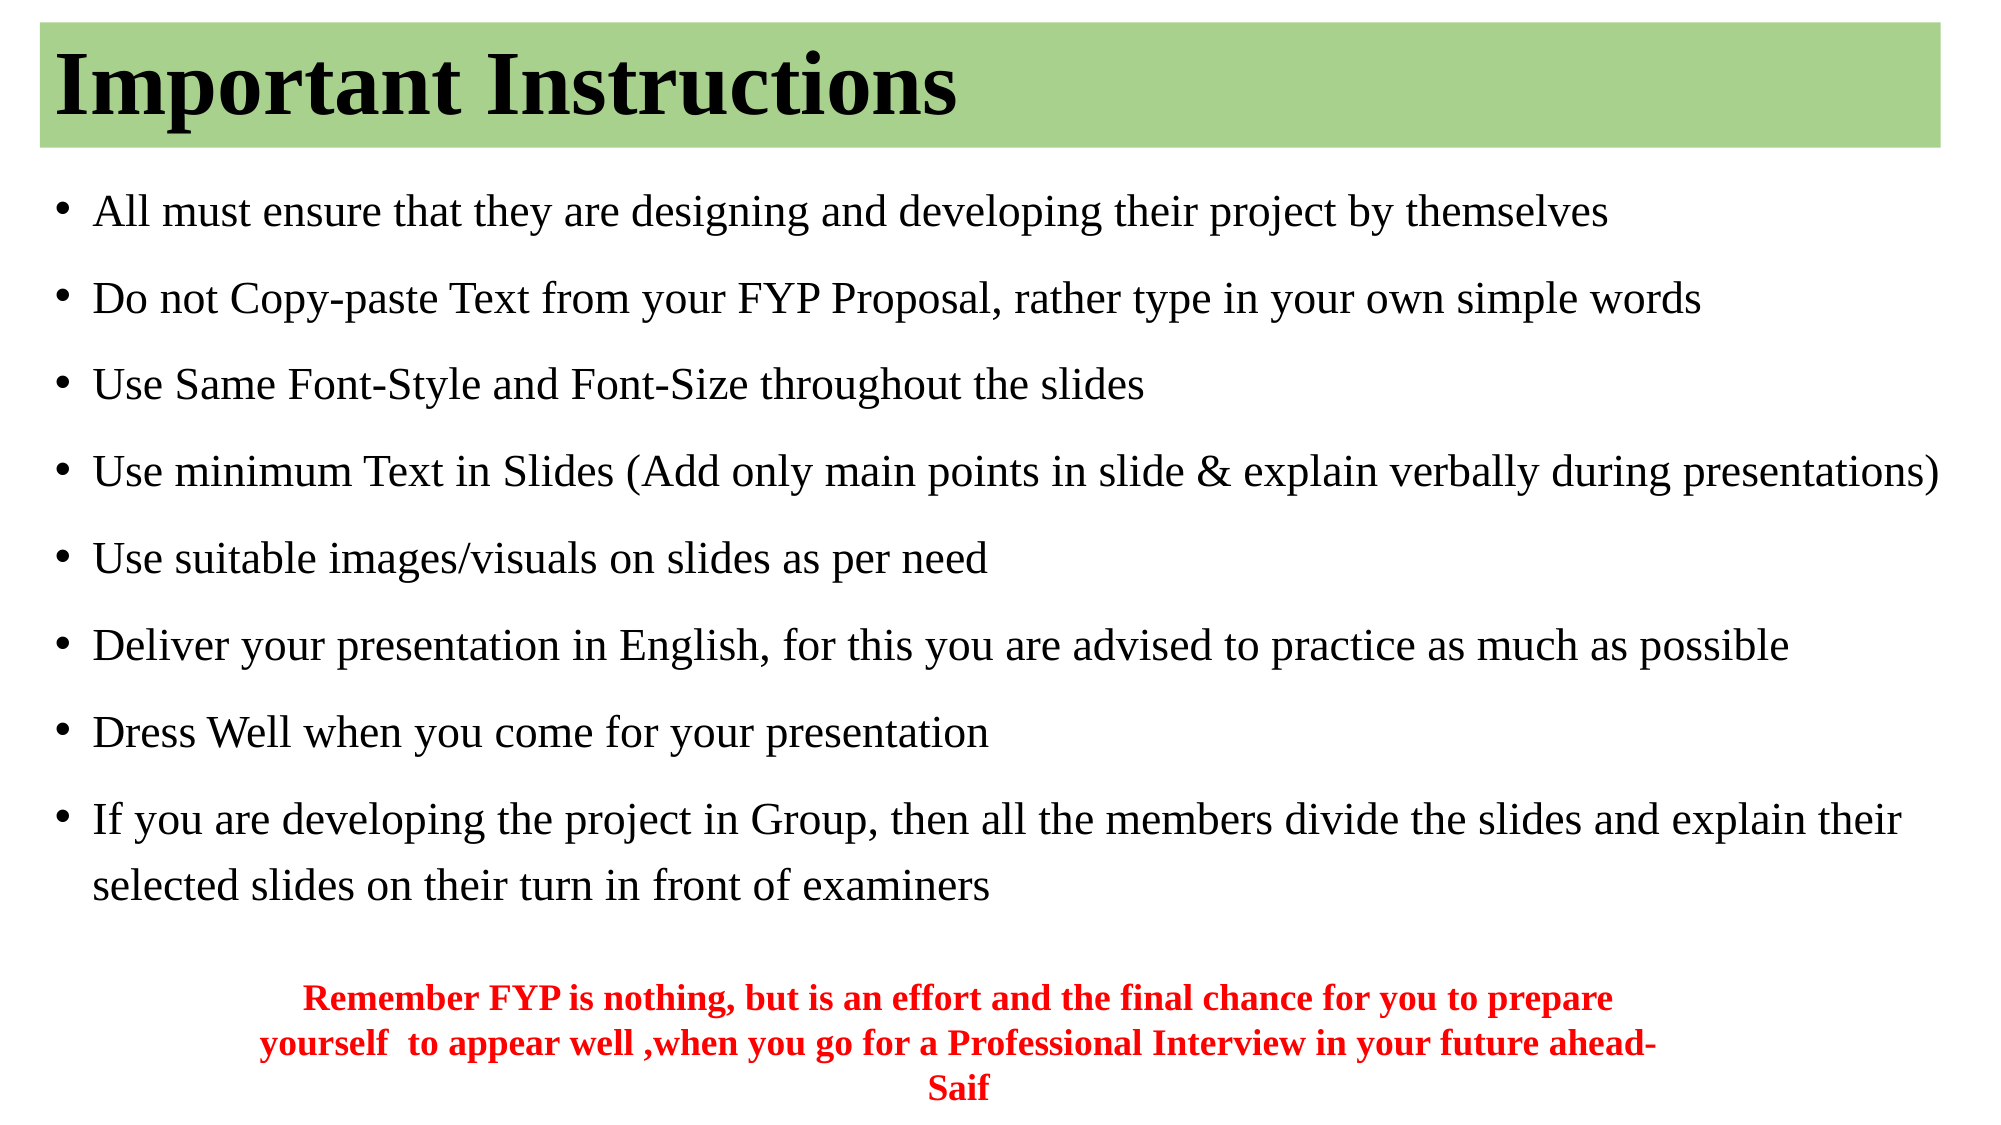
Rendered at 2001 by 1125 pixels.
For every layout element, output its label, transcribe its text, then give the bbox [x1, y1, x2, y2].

title Important Instructions [39, 22, 1941, 148]
list All must ensure that they are designing and developing their project by themselves Do not Copy-paste Text from your FYP Proposal, rather type in your own simple words Use Same Font-Style and Font-Size throughout the slides Use minimum Text in Slides (Add only main points in slide & explain verbally during presentations) Use suitable images/visuals on slides as per need Deliver your presentation in English, for this you are advised to practice as much as possible Dress Well when you come for your presentation If you are developing the project in Group, then all the members divide the slides and explain their selected slides on their turn in front of examiners [39, 162, 1965, 928]
text_box Remember FYP is nothing, but is an effort and the final chance for you to prepare yourself to appear well ,when you go for a Professional Interview in your future ahead- Saif [230, 965, 1687, 1116]
